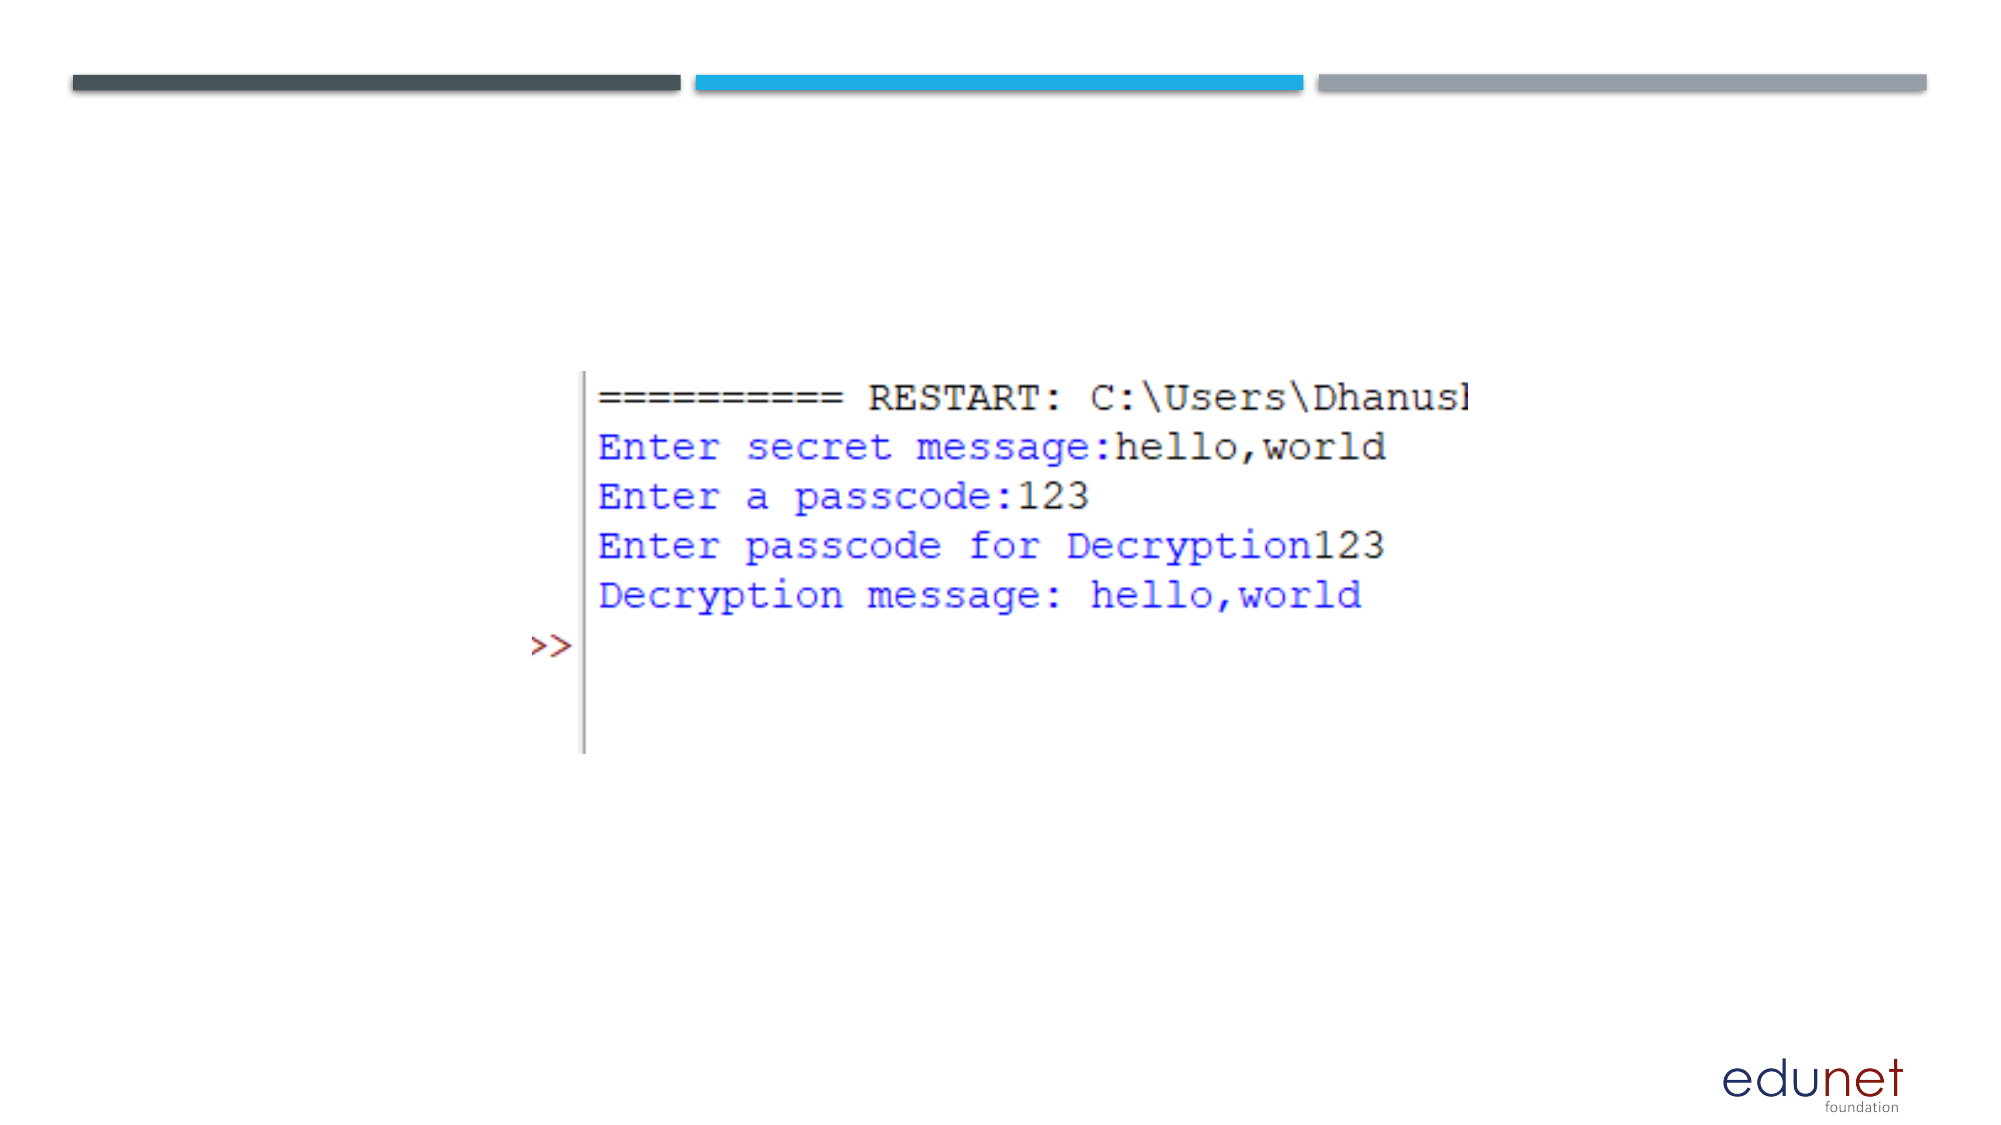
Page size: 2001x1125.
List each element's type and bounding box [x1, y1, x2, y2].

list [532, 371, 1468, 754]
picture [1719, 1056, 1905, 1116]
